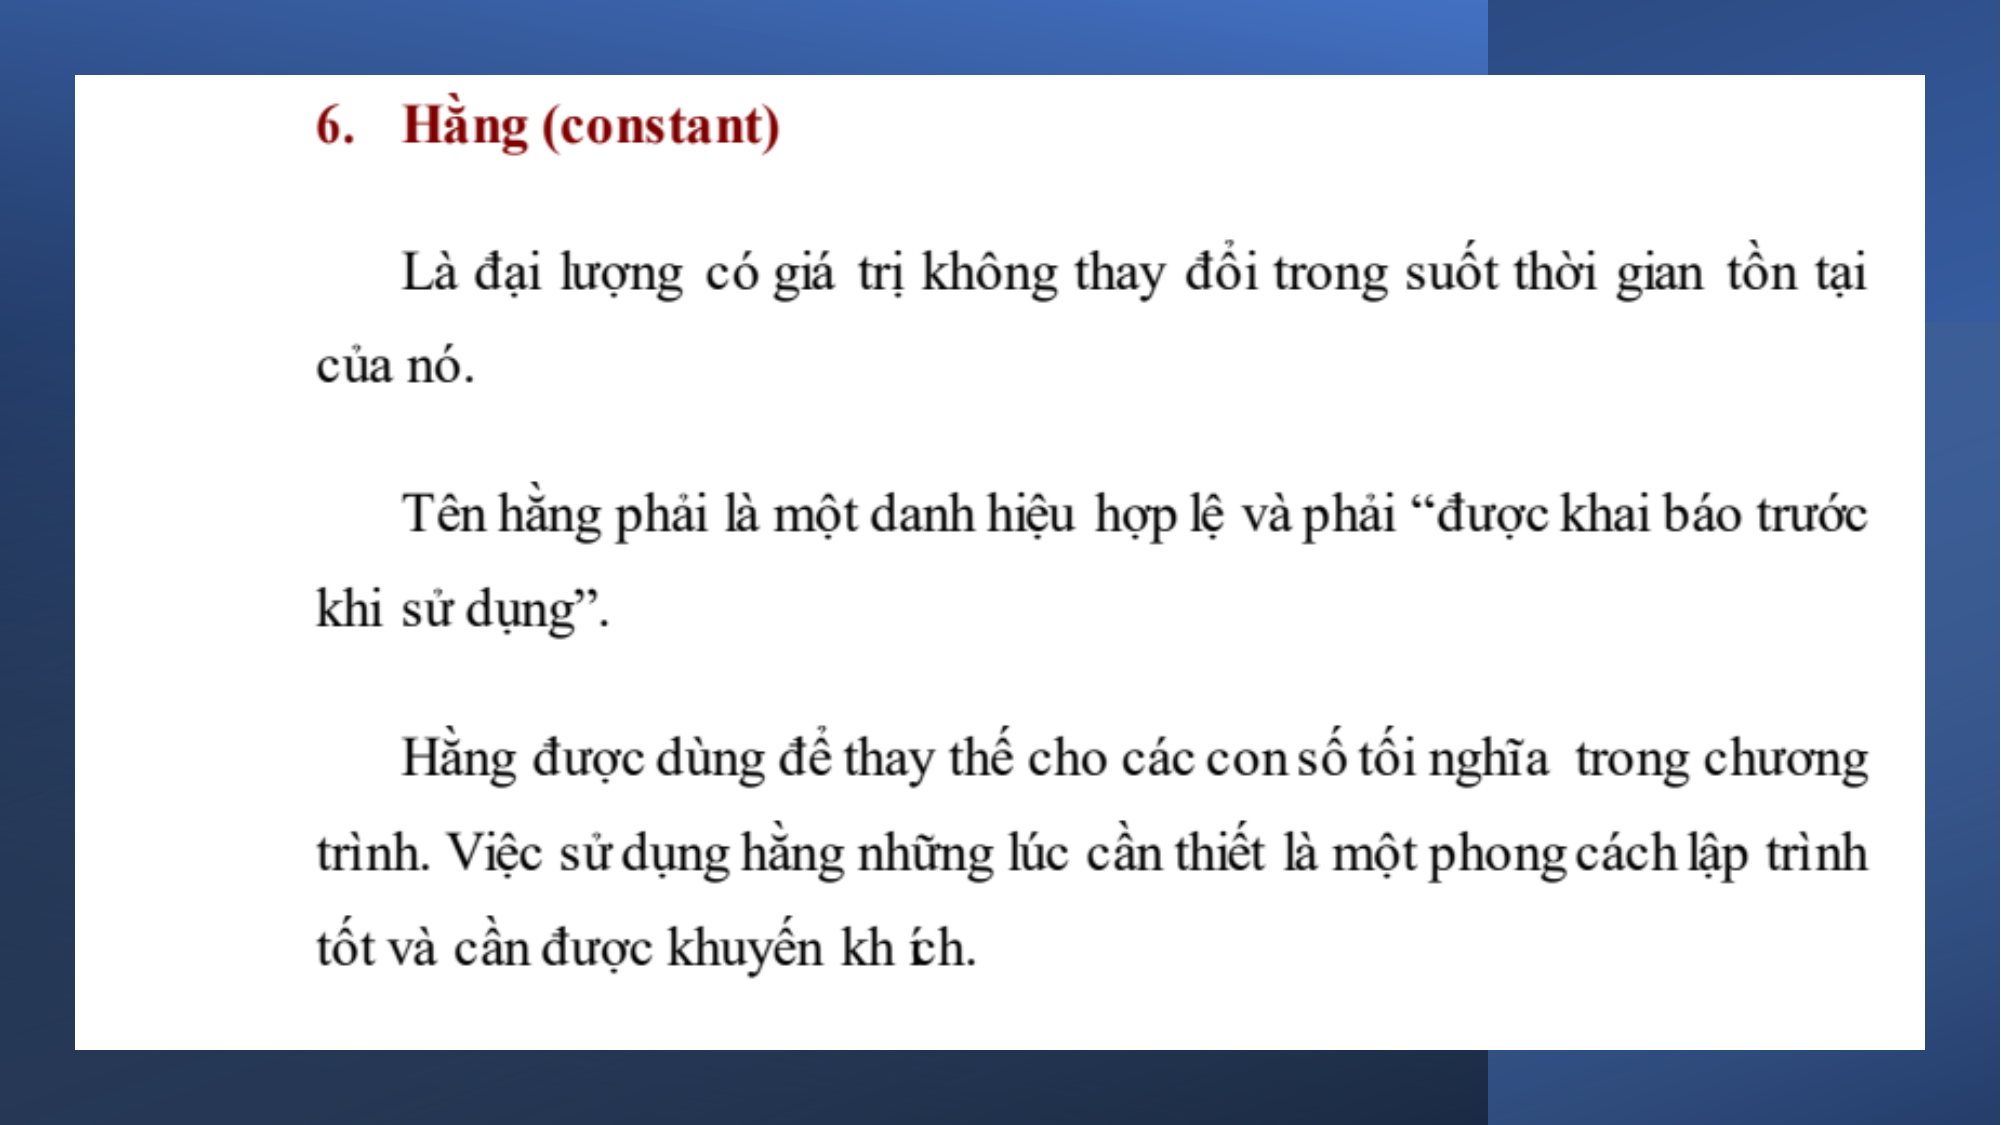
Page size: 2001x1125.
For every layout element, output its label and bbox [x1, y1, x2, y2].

text_box [0, 0, 1489, 321]
picture [74, 74, 1925, 1050]
text_box [1489, 0, 2000, 321]
text_box [0, 321, 2000, 1125]
